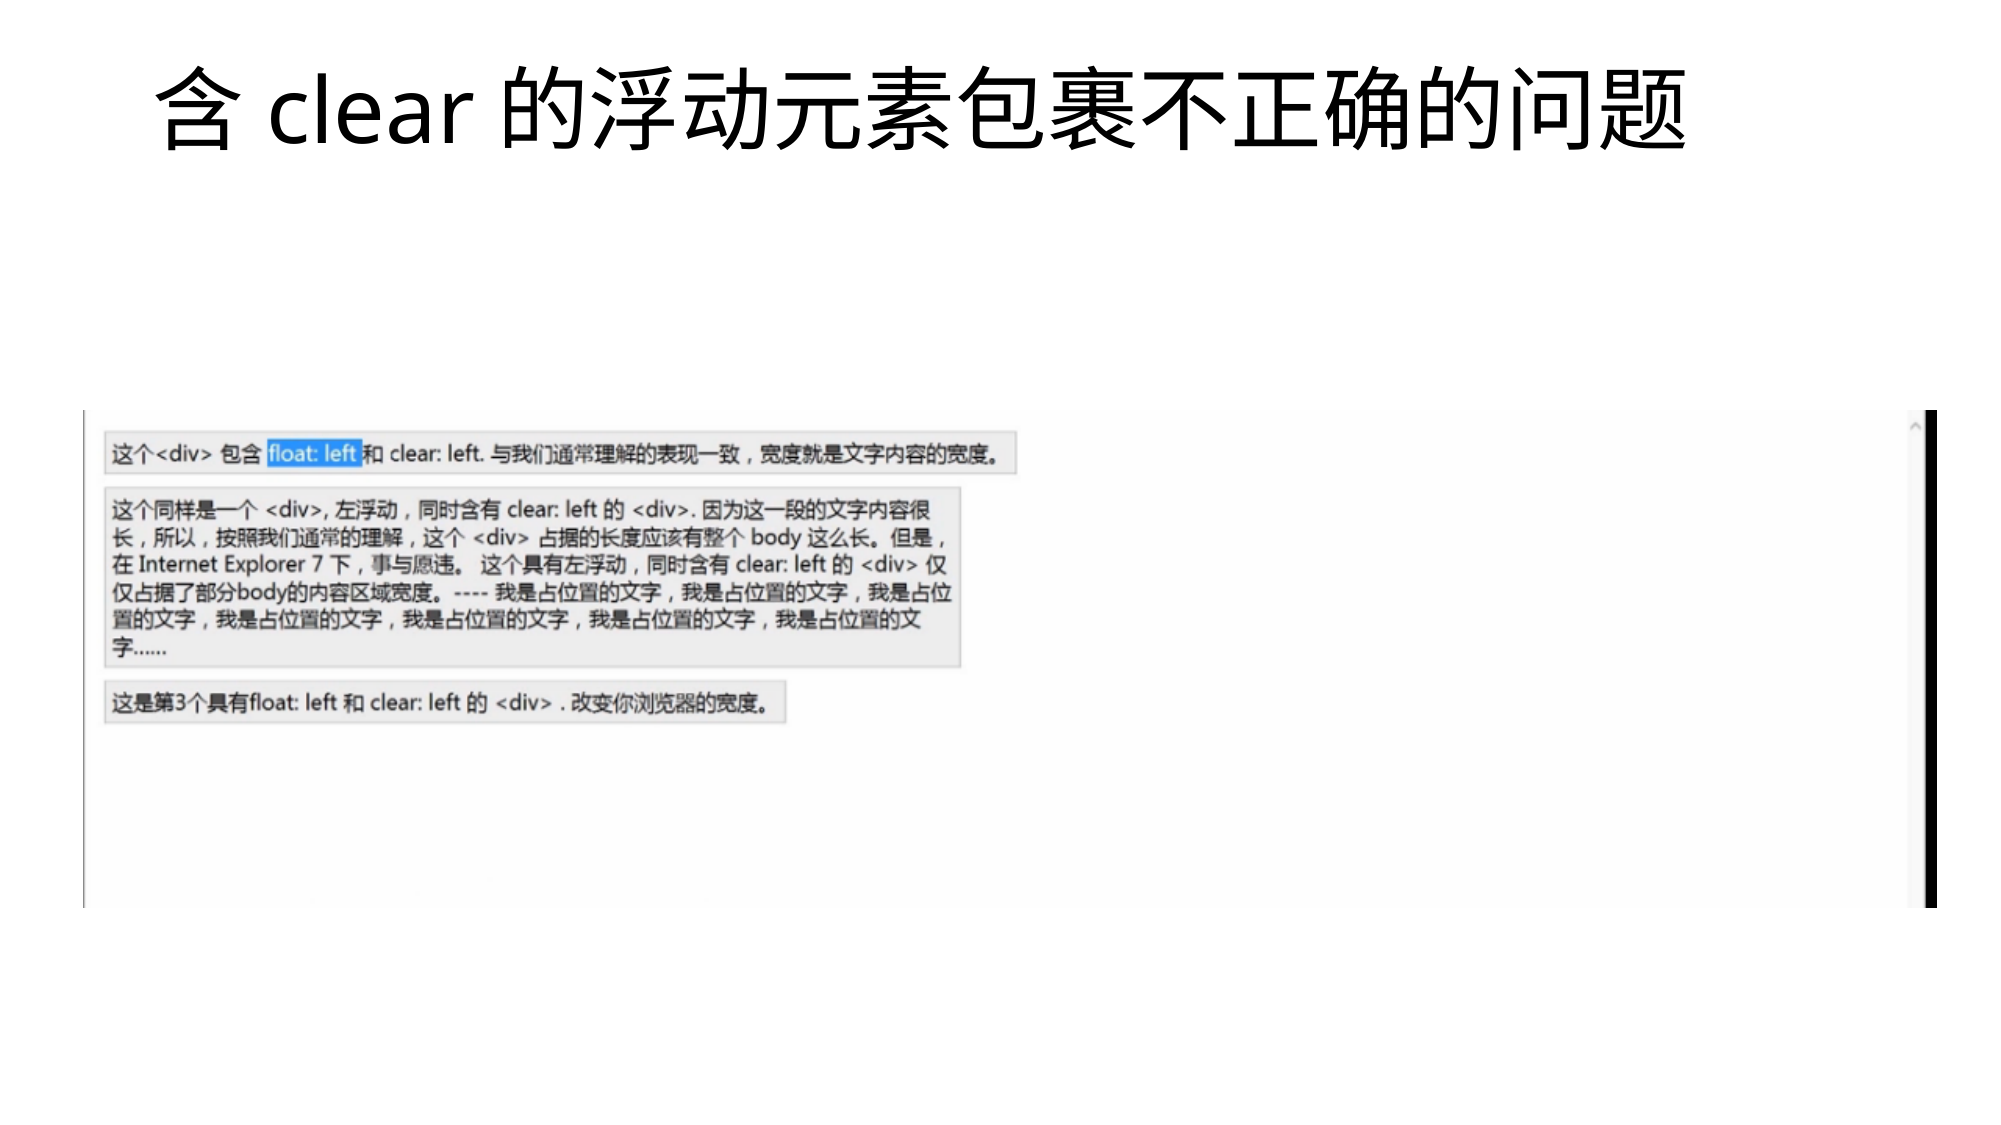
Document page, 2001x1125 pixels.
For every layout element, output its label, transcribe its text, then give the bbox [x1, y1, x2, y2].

picture [83, 410, 1937, 908]
title 含clear的浮动元素包裹不正确的问题 [137, 59, 1863, 278]
